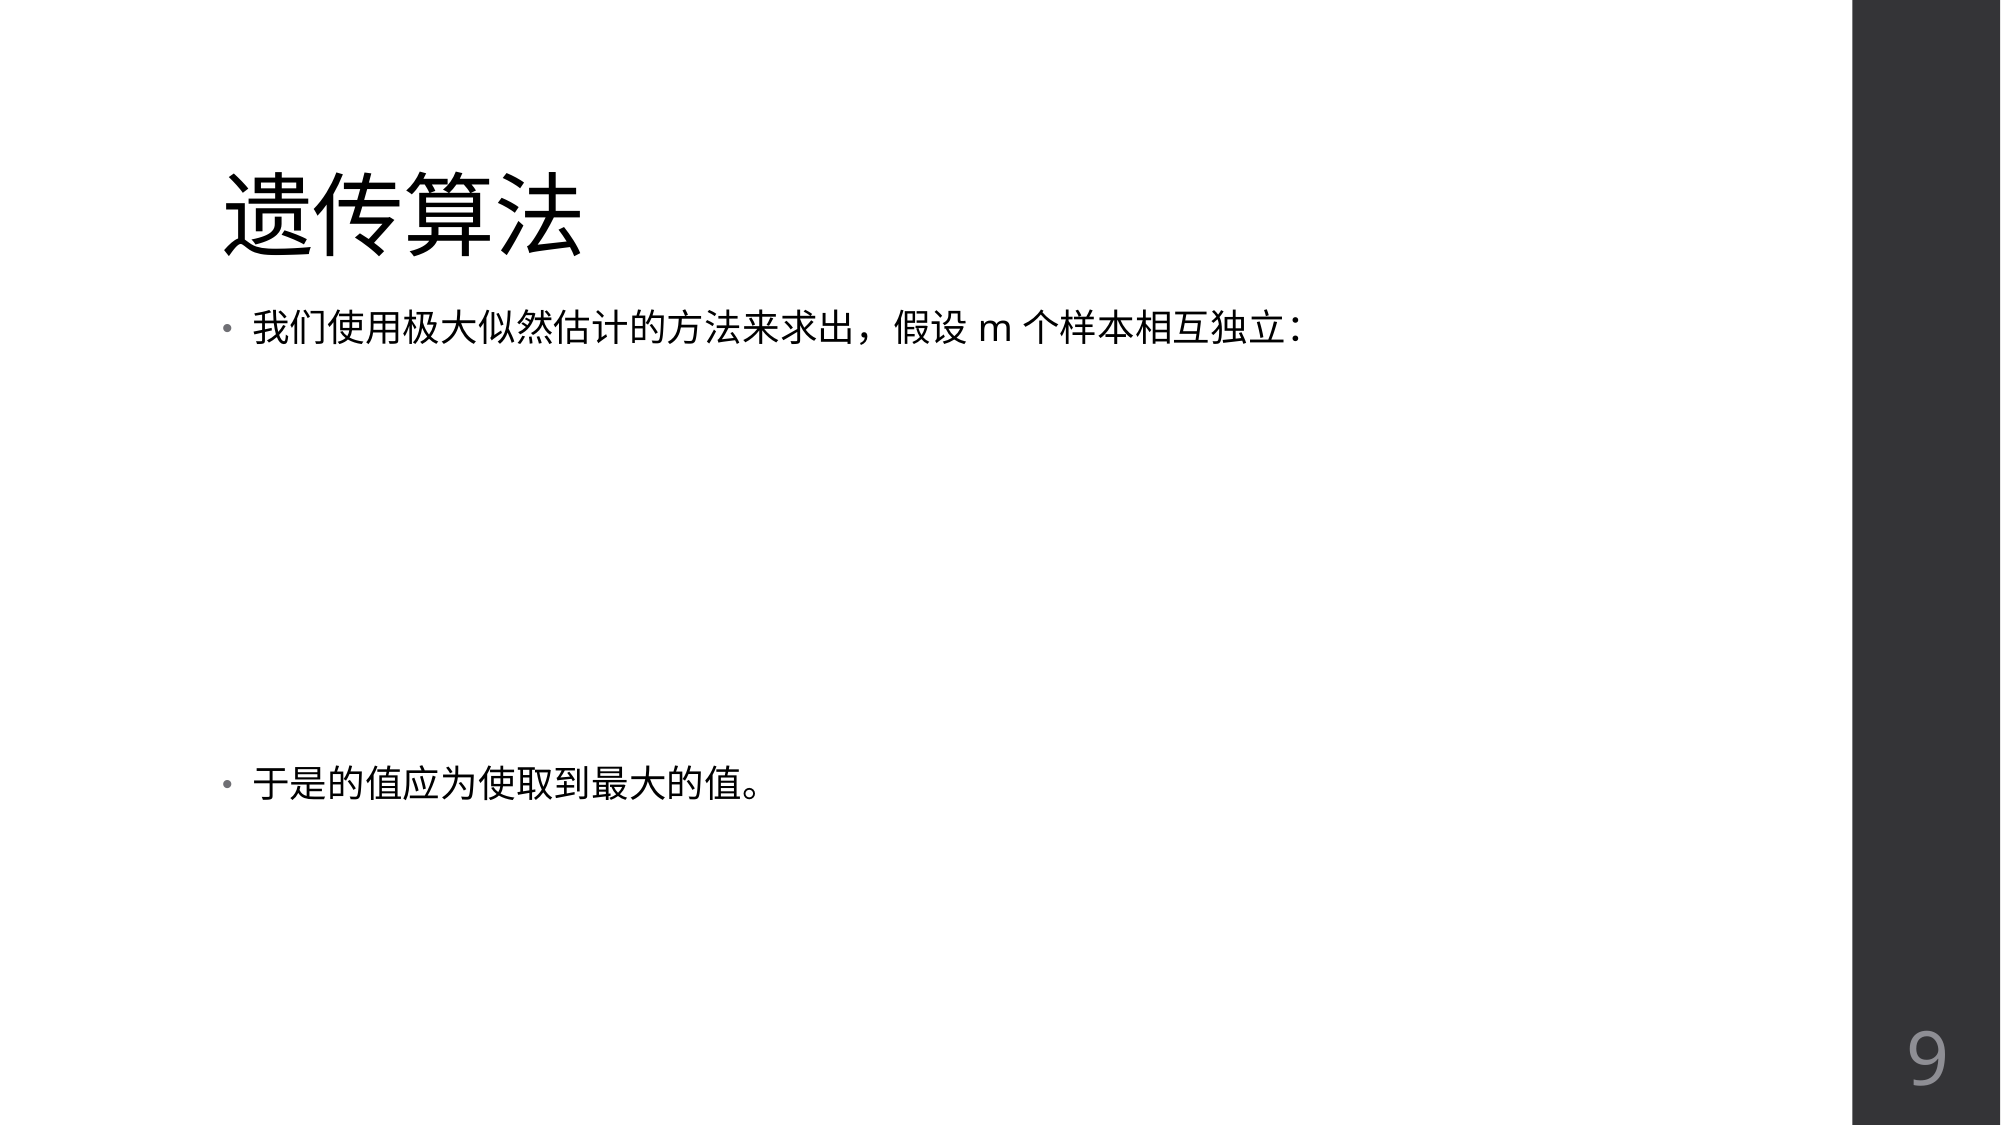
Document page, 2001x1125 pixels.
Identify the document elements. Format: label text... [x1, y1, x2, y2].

slide_number 9 [1852, 1012, 2000, 1110]
title 遗传算法 [206, 60, 1797, 278]
